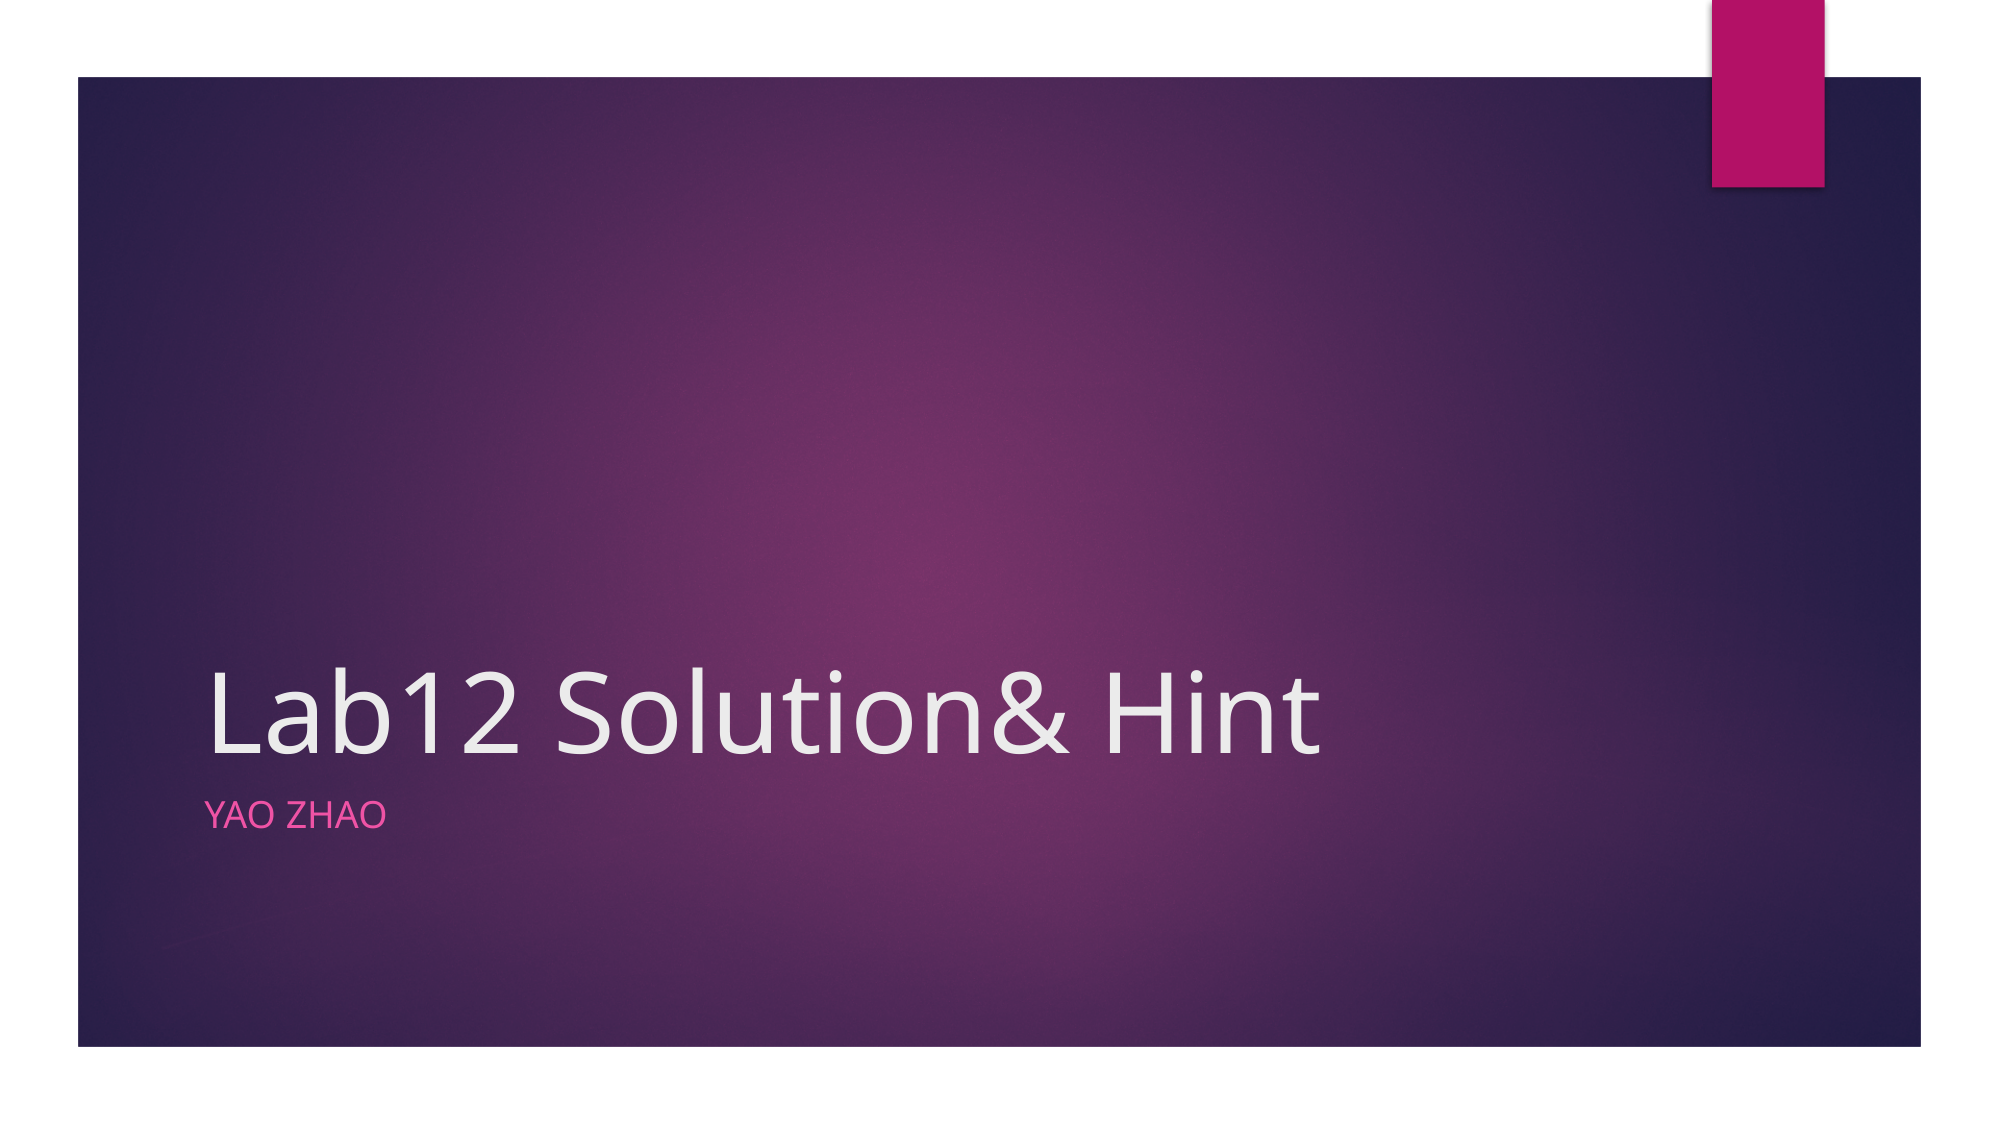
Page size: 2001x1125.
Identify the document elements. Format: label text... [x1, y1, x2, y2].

subtitle Yao zhao [189, 783, 1638, 925]
title Lab12 Solution& Hint [189, 344, 1638, 783]
